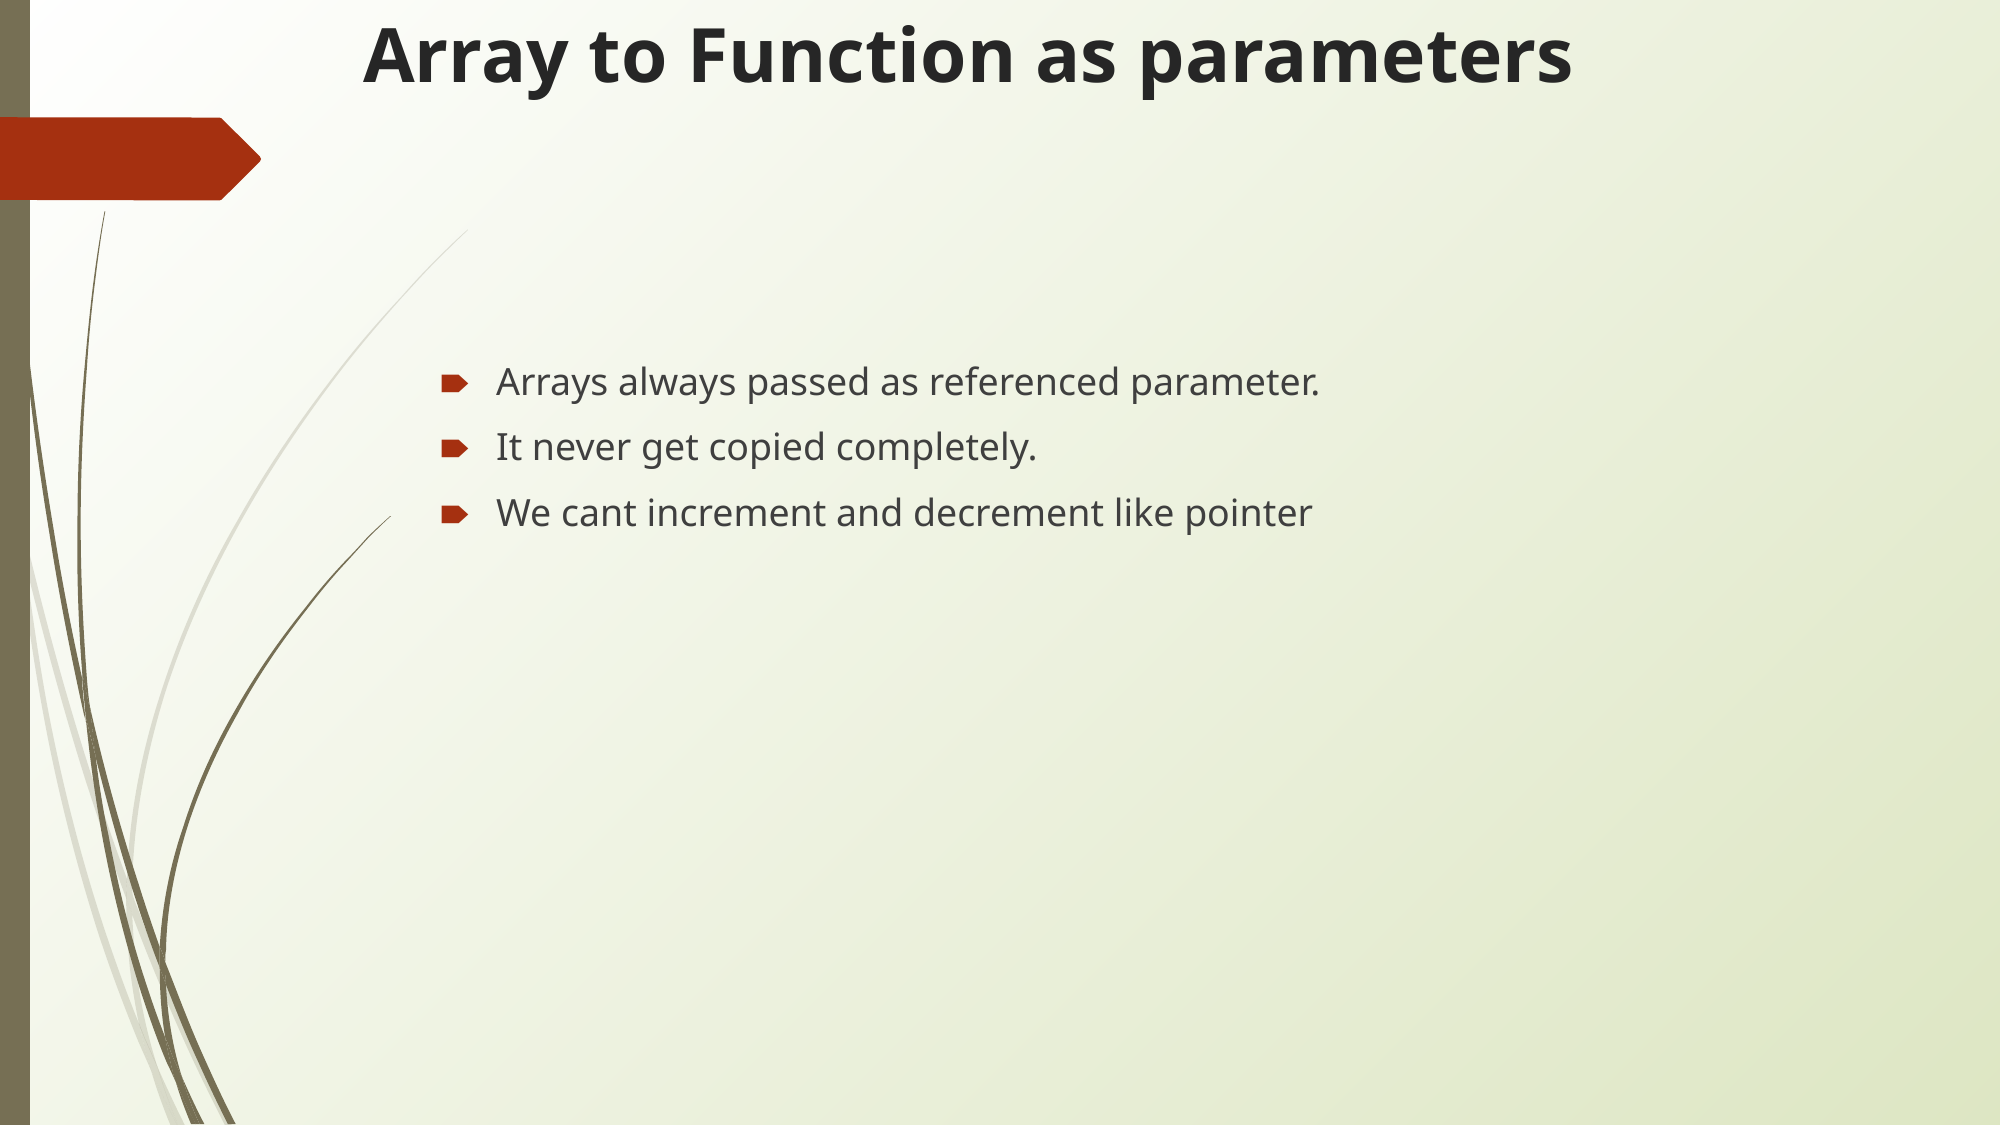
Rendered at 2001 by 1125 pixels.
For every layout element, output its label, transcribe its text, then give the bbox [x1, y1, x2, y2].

list Arrays always passed as referenced parameter. It never get copied completely. We cant increment and decrement like pointer [424, 350, 1888, 970]
title Array to Function as parameters [348, 0, 1811, 211]
